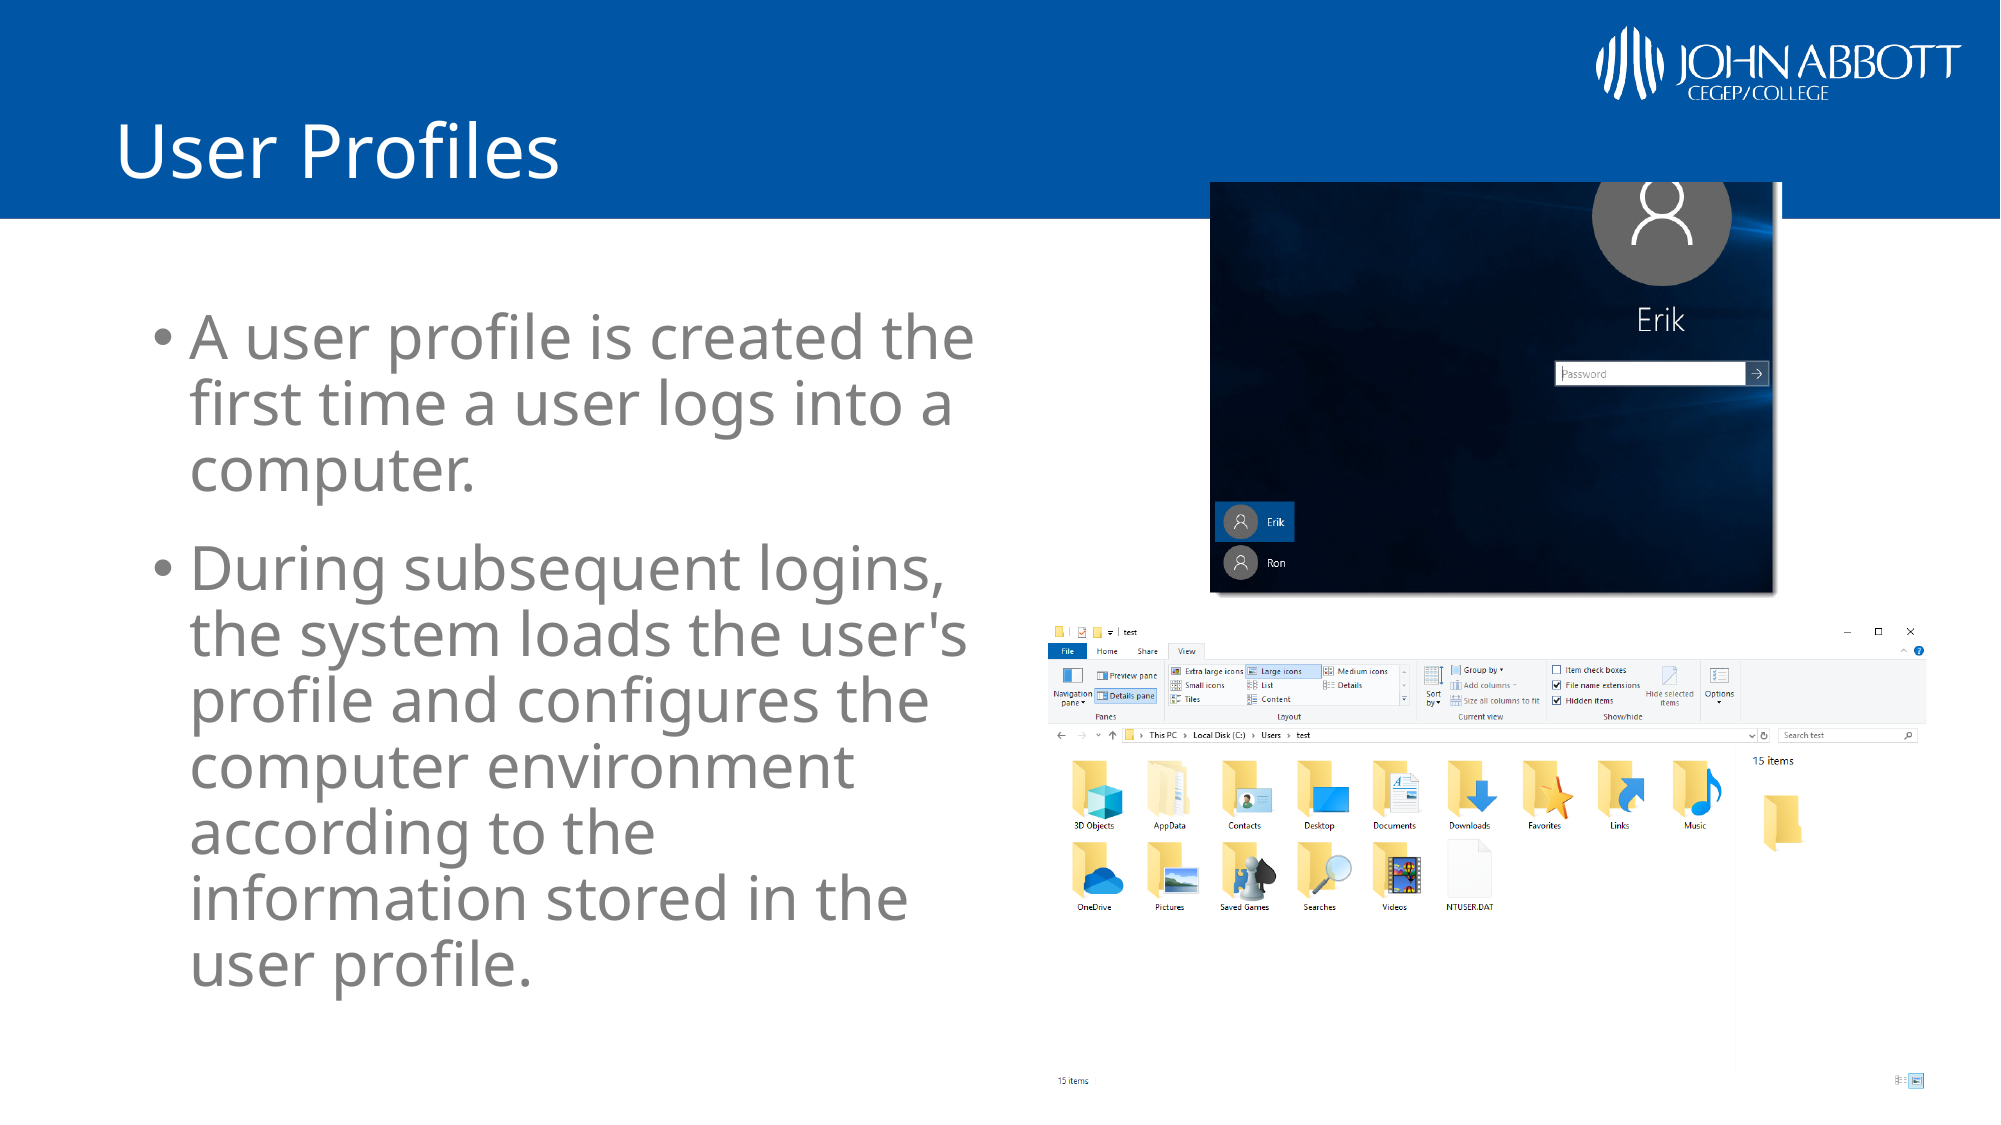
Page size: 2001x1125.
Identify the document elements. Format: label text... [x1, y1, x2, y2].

list A user profile is created the first time a user logs into a computer. During subsequent logins, the system loads the user's profile and configures the computer environment according to the information stored in the user profile. [137, 299, 1024, 1014]
picture [1209, 182, 1783, 603]
picture [1863, 26, 1962, 100]
picture [1047, 621, 1927, 1090]
title User Profiles [99, 0, 1863, 202]
